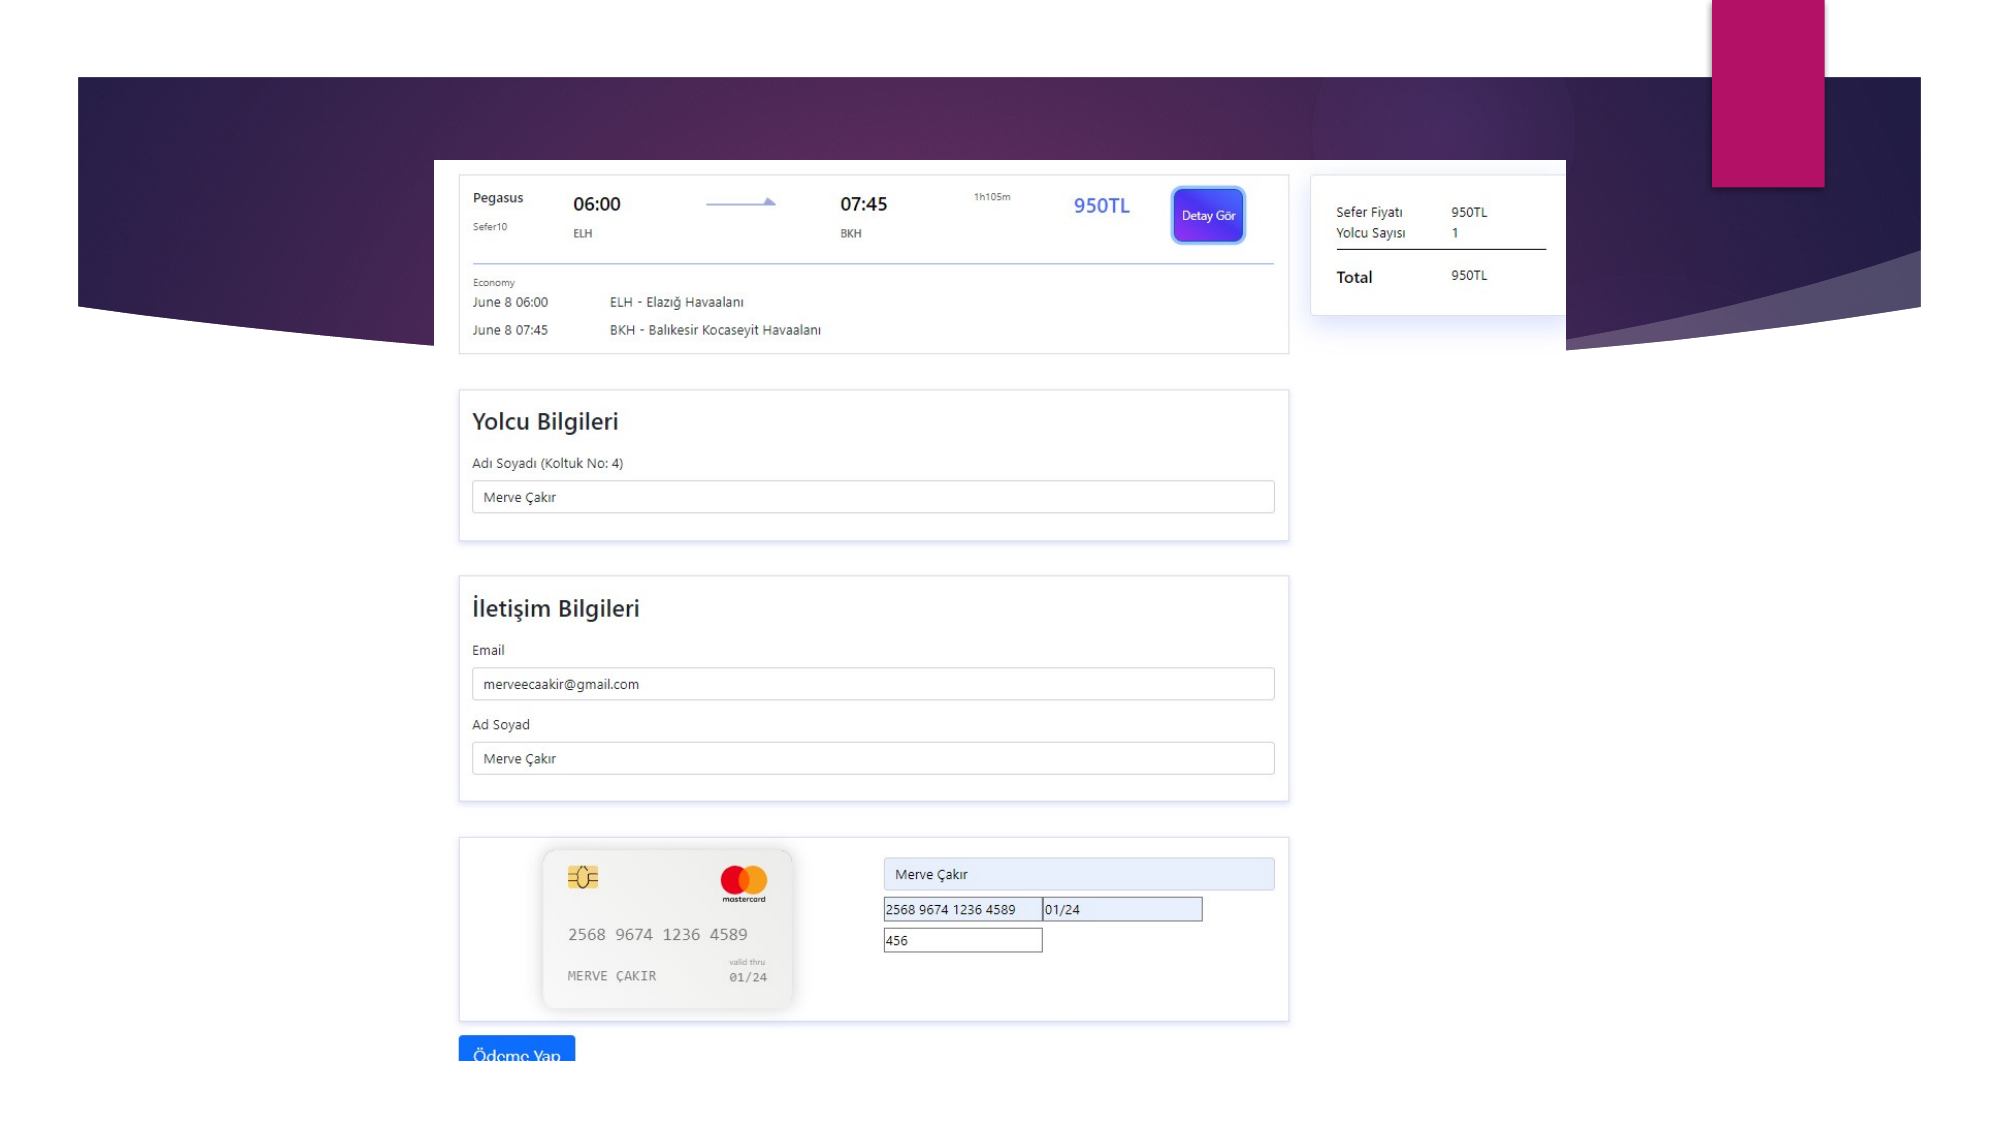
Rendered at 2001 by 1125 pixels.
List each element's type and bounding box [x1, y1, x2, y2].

picture [433, 160, 1567, 1061]
